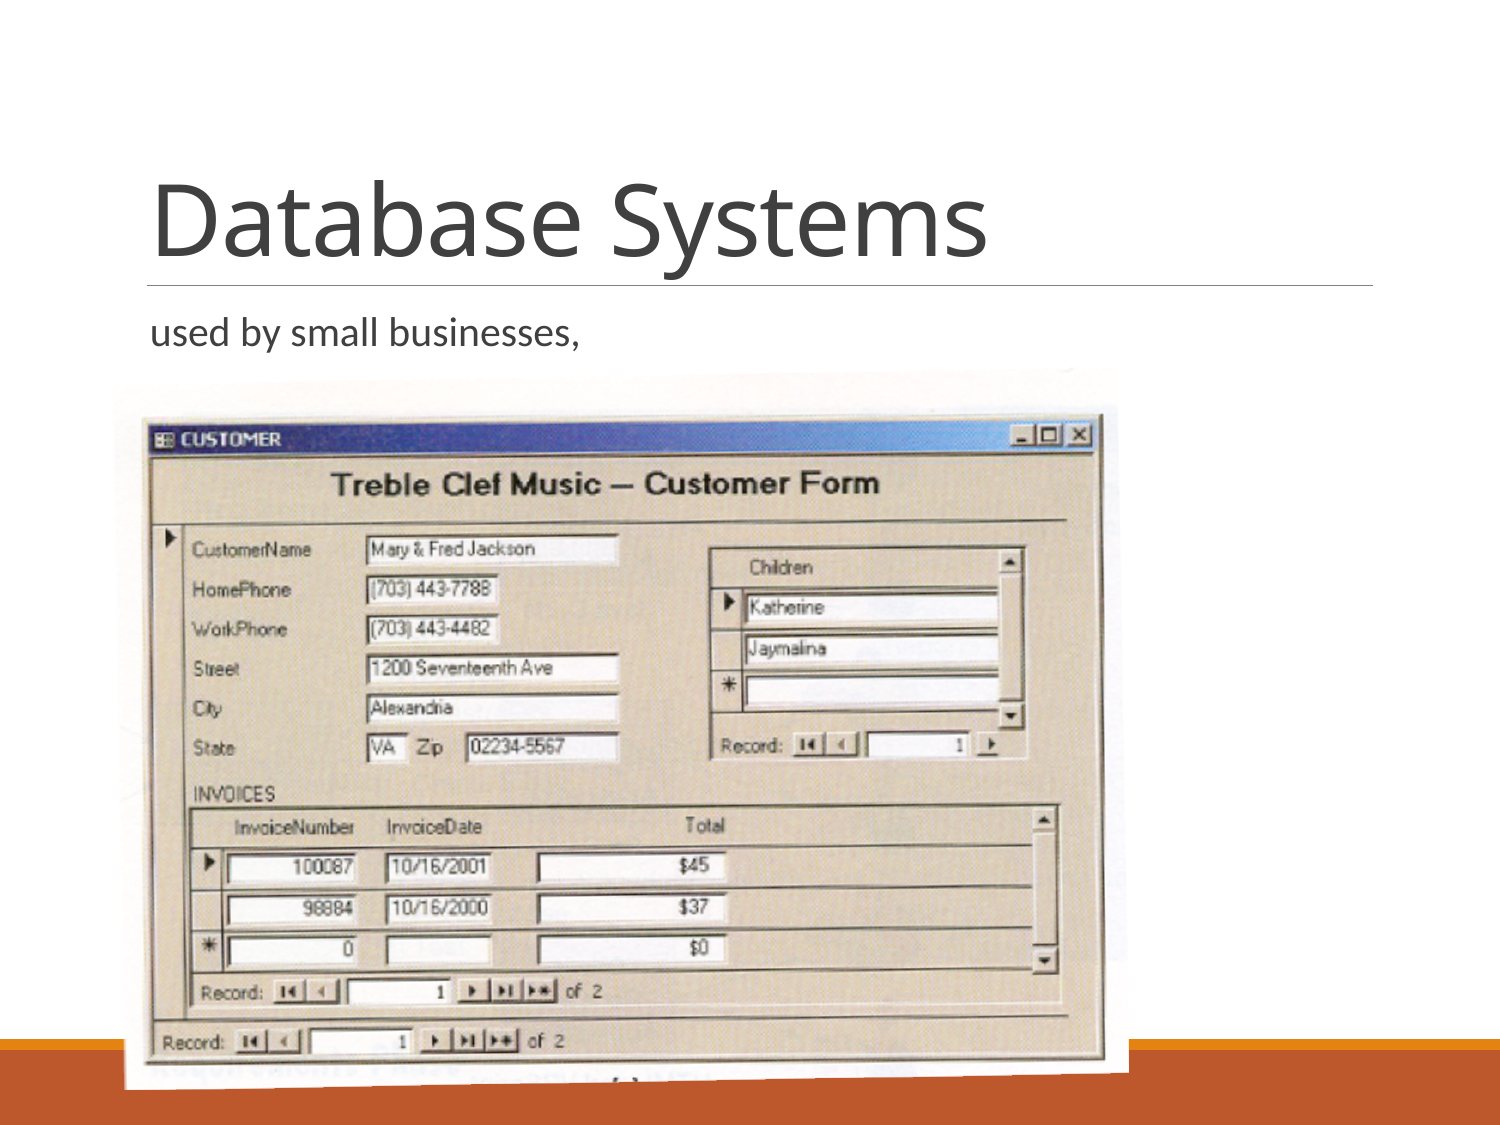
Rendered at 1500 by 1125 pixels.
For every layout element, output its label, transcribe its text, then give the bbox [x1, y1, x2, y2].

picture [113, 368, 1129, 1089]
title Database Systems [134, 47, 1373, 285]
list used by small businesses, [134, 302, 1373, 963]
